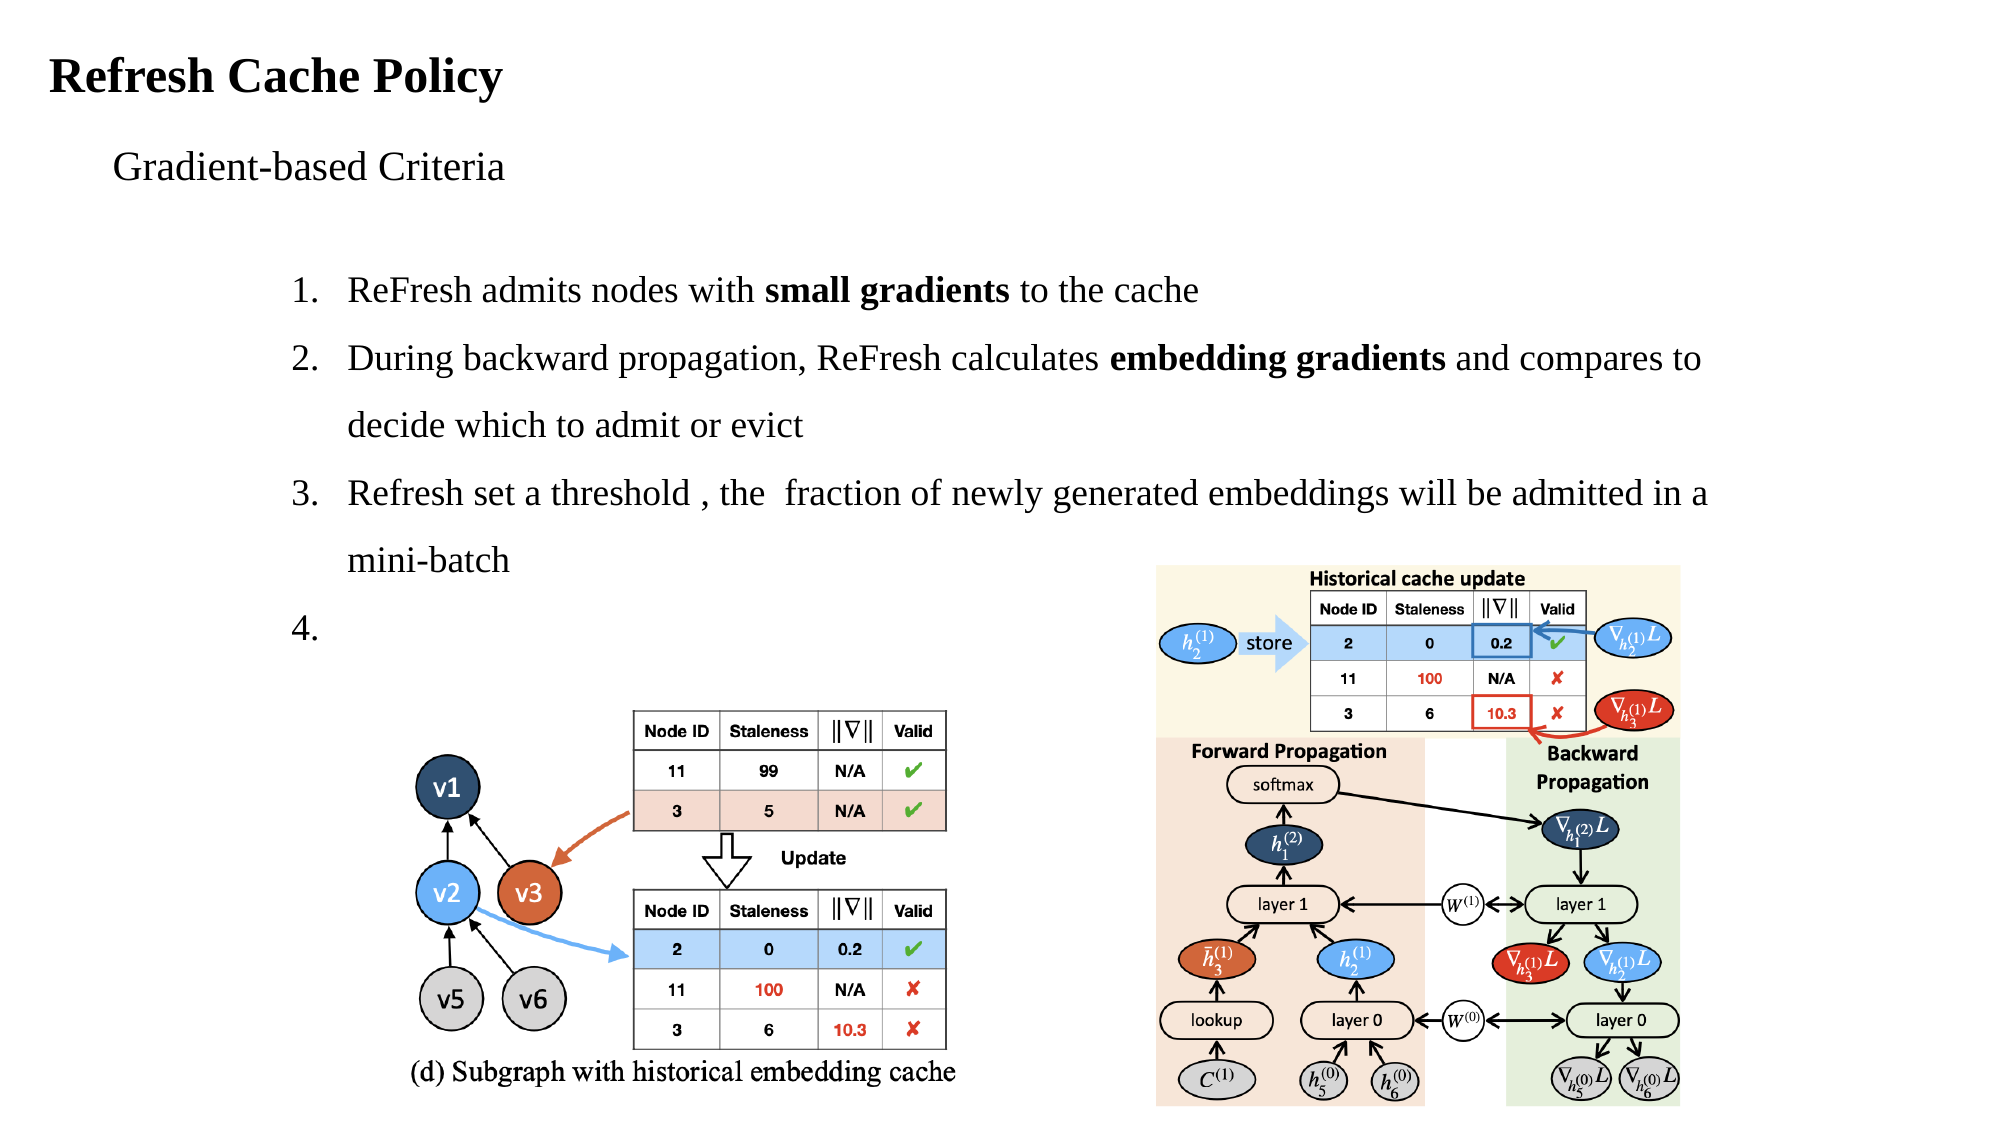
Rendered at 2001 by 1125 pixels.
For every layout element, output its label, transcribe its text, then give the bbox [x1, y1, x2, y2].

text_box Gradient-based Criteria [97, 131, 1099, 197]
picture [366, 666, 972, 1091]
picture [1153, 562, 1683, 1108]
text_box Refresh Cache Policy [34, 34, 519, 110]
